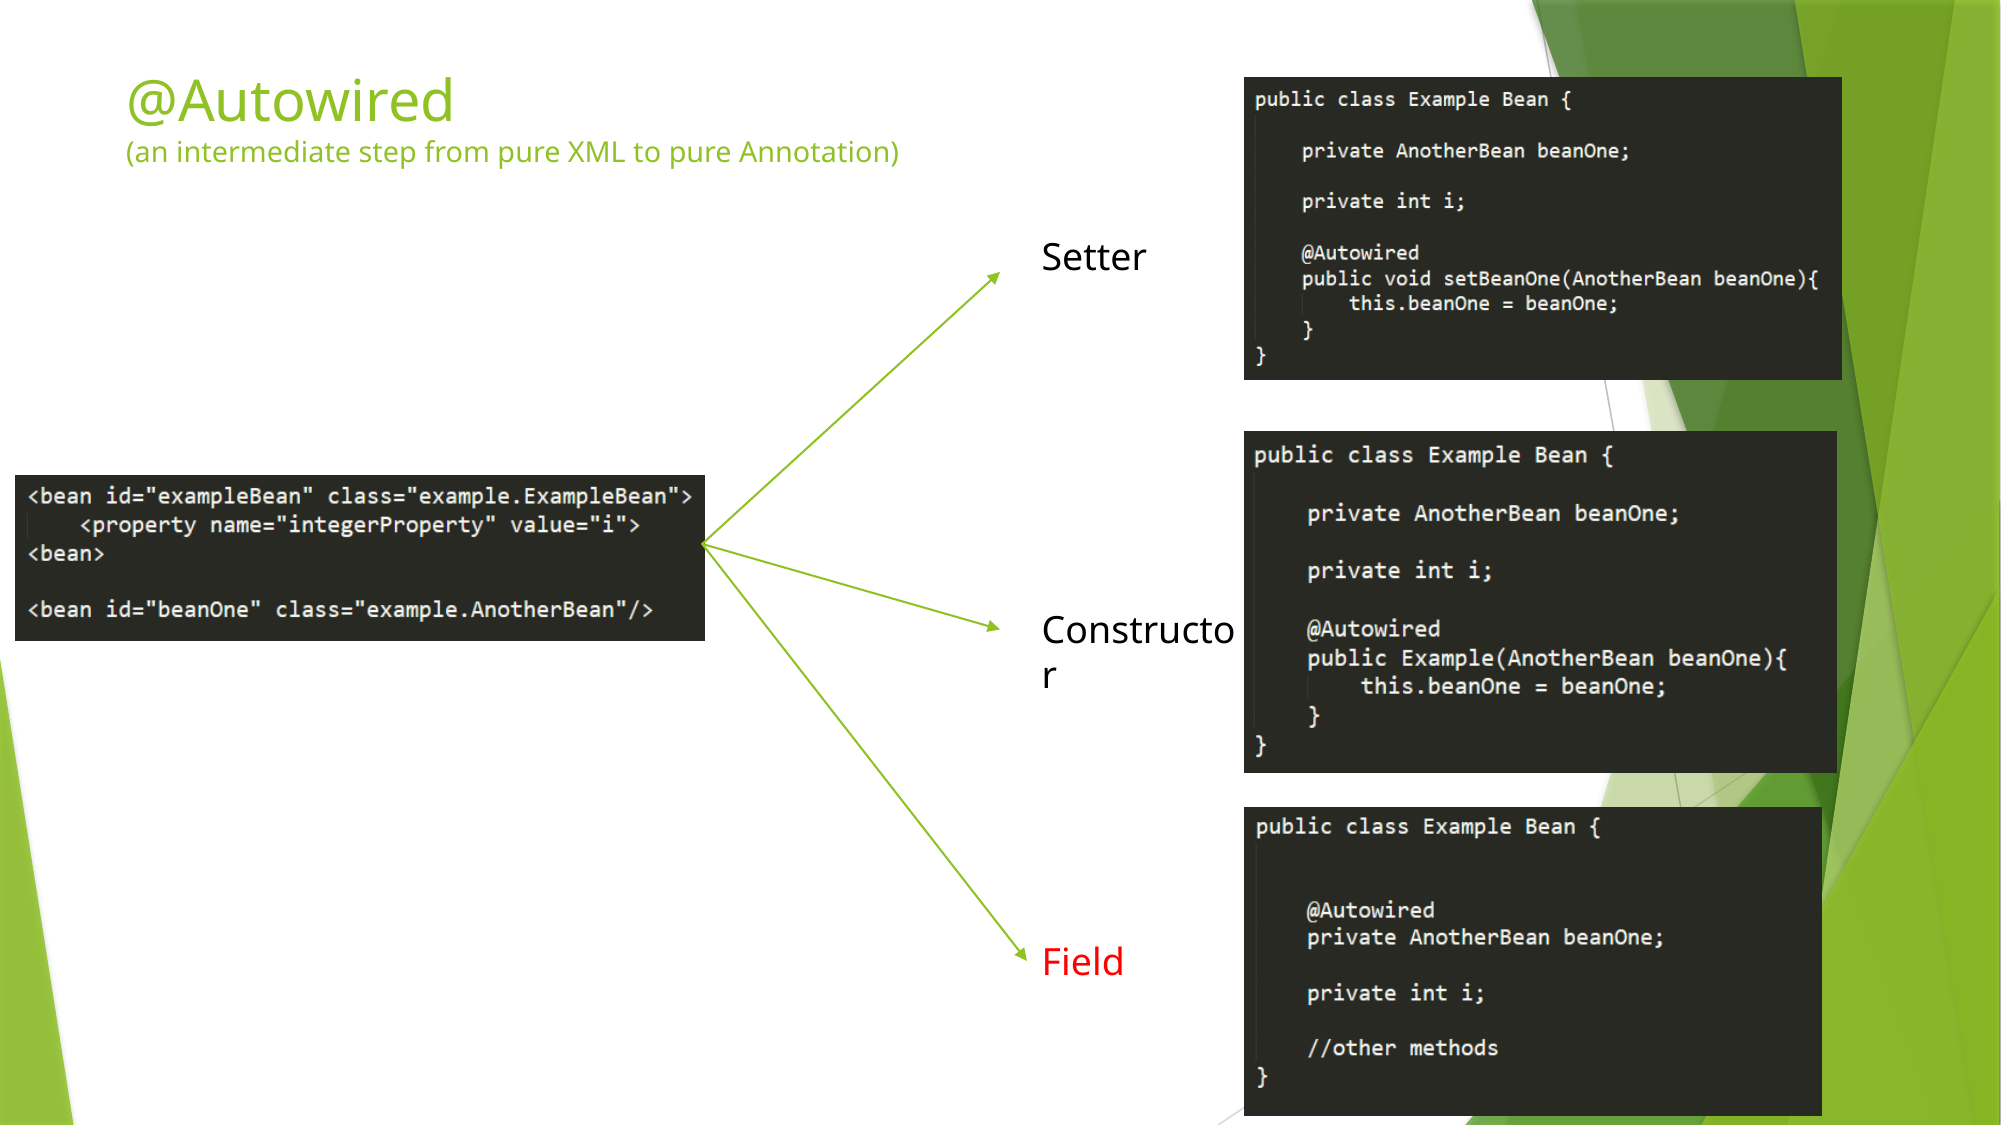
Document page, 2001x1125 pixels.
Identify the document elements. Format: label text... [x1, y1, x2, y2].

picture [1243, 431, 1837, 774]
text_box Field [1026, 931, 1197, 991]
picture [1243, 806, 1822, 1117]
text_box Constructor [1033, 599, 1238, 704]
text_box Setter [1026, 225, 1197, 286]
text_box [701, 271, 1001, 542]
title @Autowired (an intermediate step from pure XML to pure Annotation) [111, 56, 1522, 176]
picture [1243, 77, 1842, 380]
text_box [701, 543, 1028, 962]
picture [14, 474, 701, 641]
